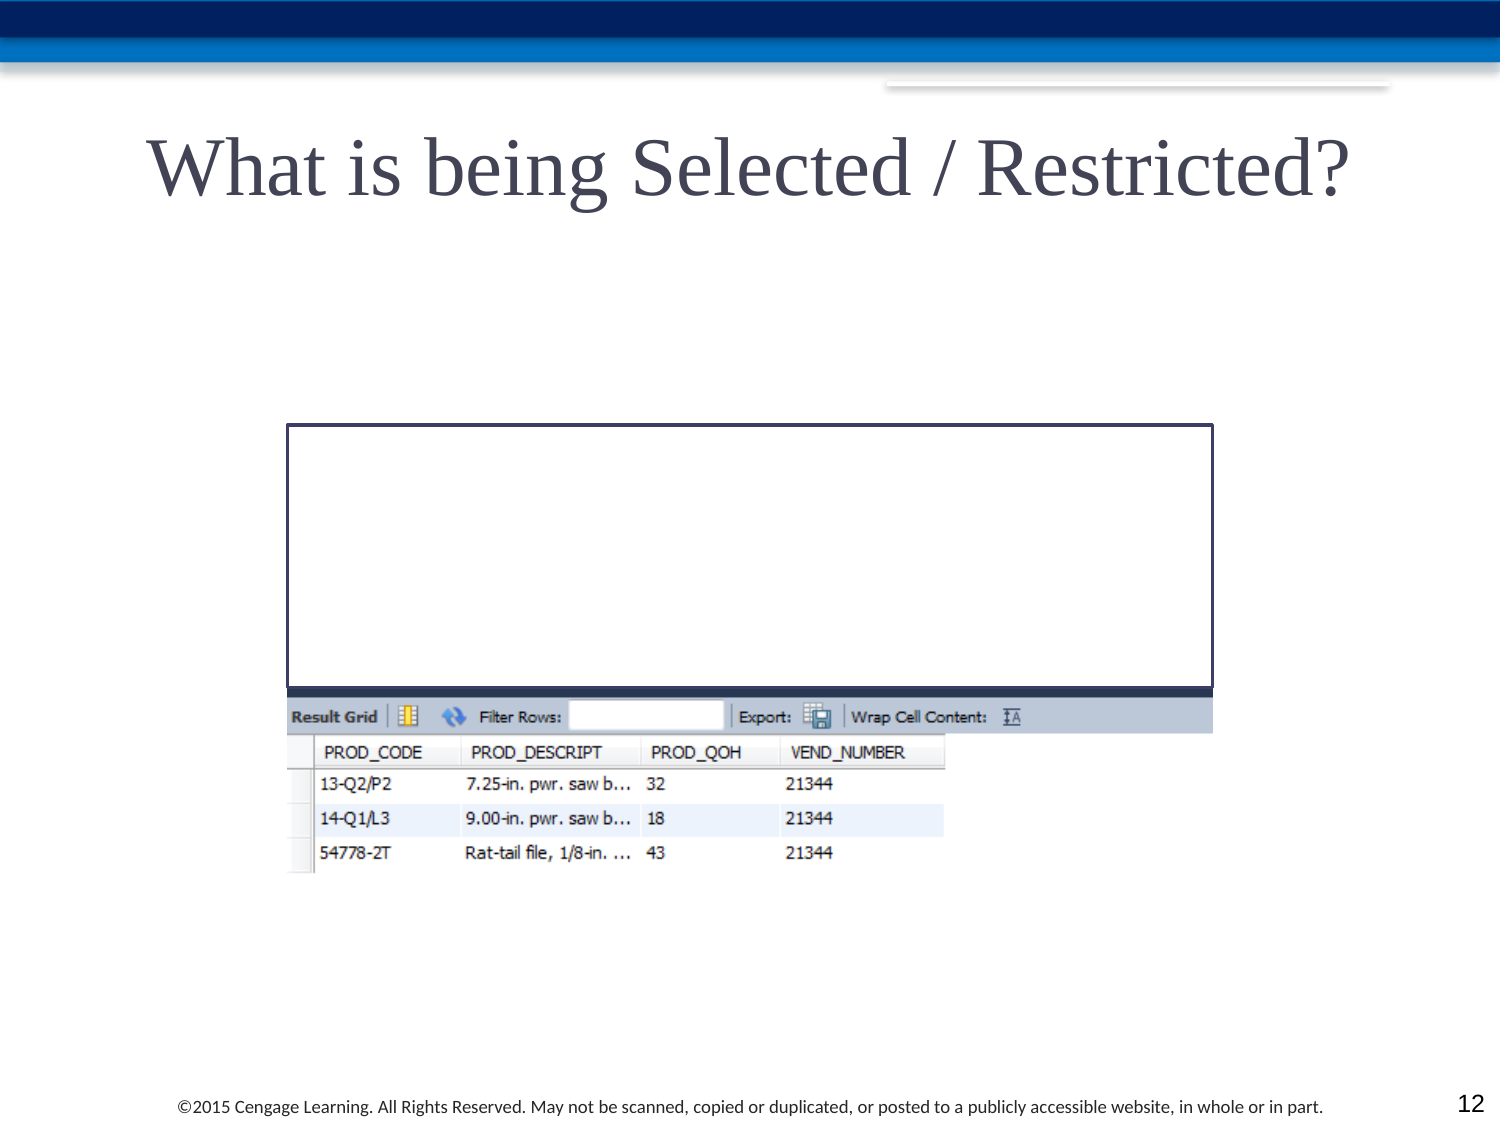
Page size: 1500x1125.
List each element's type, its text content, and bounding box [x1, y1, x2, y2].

slide_number 12 [1425, 1074, 1500, 1125]
text_box [286, 423, 1214, 440]
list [287, 439, 1213, 889]
title What is being Selected / Restricted? [75, 75, 1425, 250]
